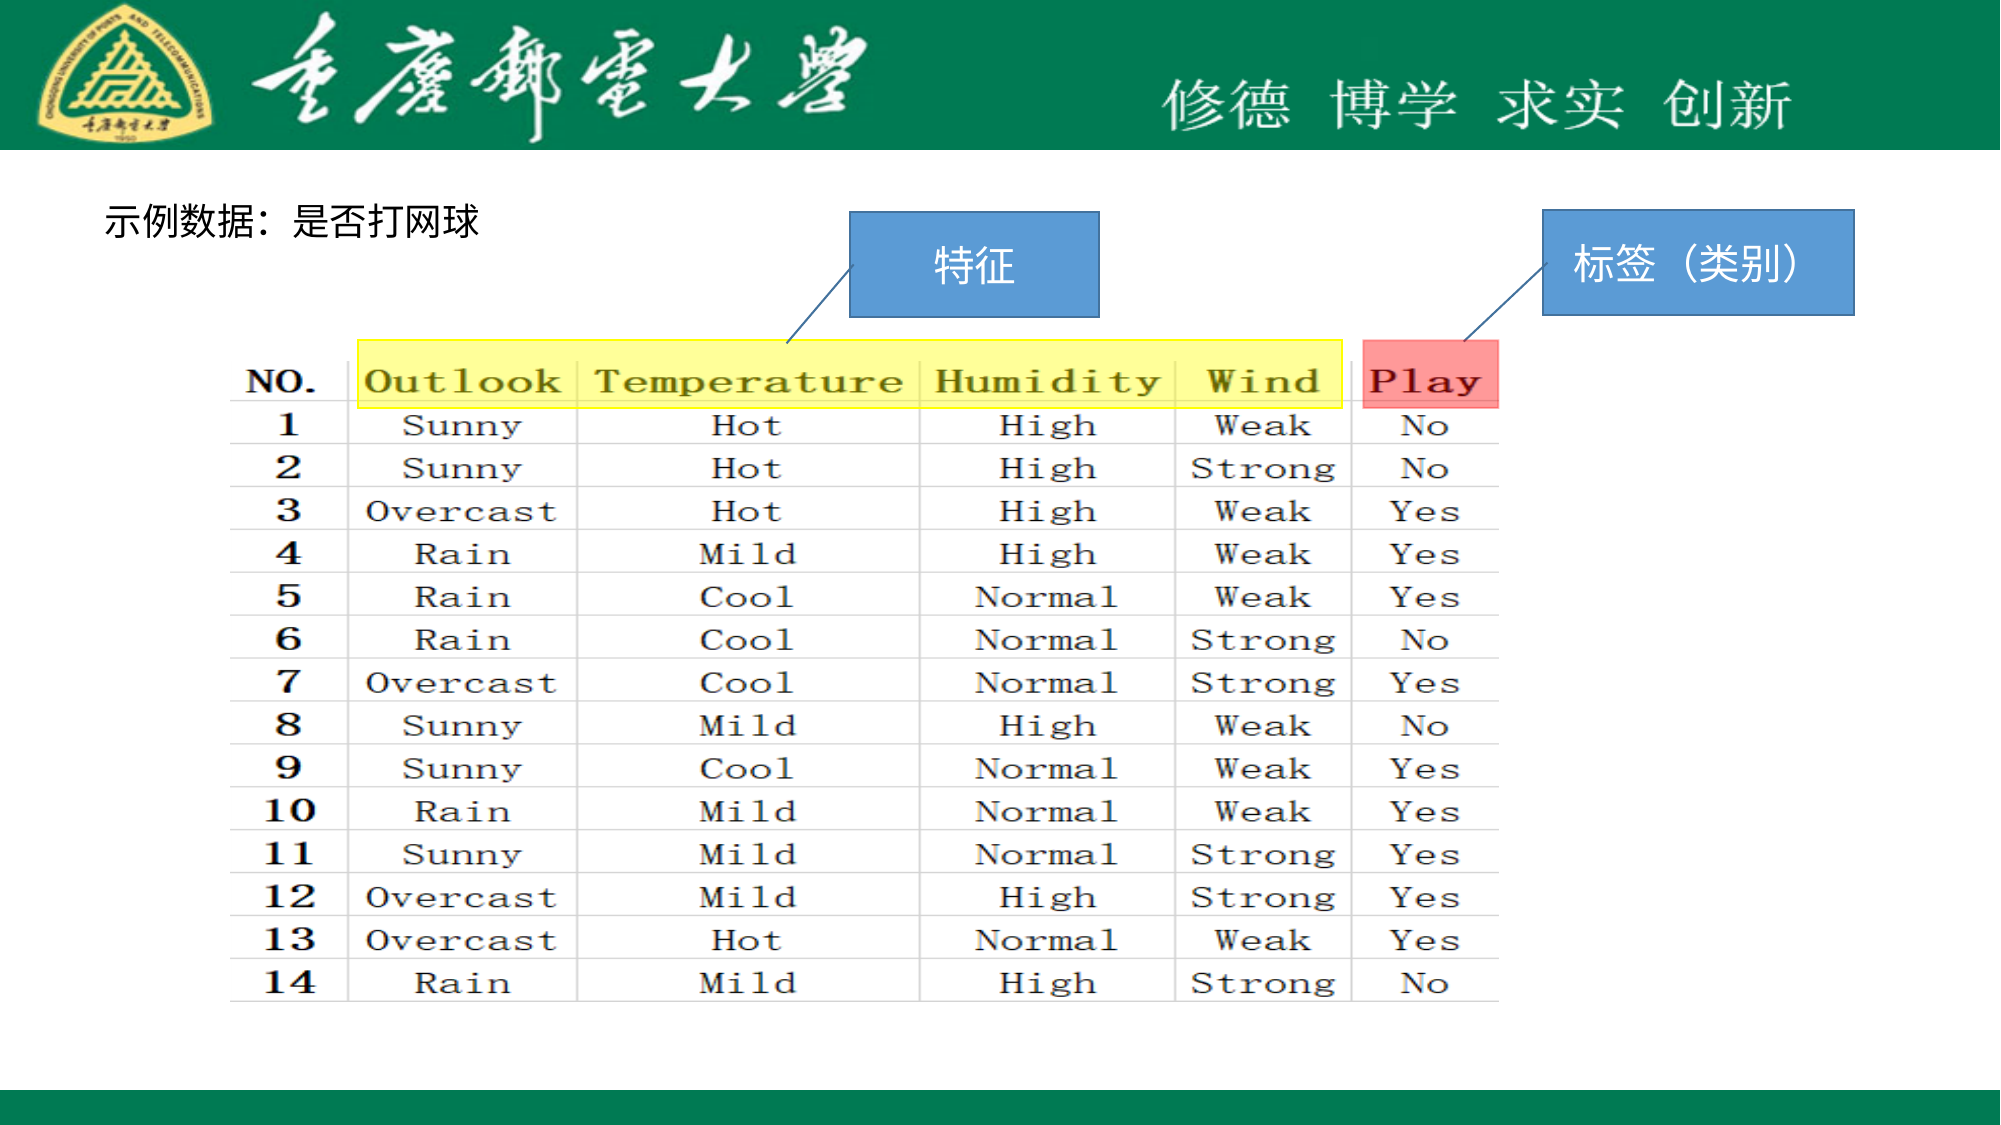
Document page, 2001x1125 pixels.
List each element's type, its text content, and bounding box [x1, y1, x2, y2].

text_box 标签（类别） [1464, 209, 1855, 339]
text_box [357, 339, 1343, 361]
text_box [1362, 339, 1499, 361]
picture [230, 361, 1499, 1002]
text_box 特征 [785, 211, 1100, 345]
picture [0, 0, 2000, 150]
picture [0, 1090, 2000, 1125]
text_box 示例数据：是否打网球 [90, 190, 503, 251]
